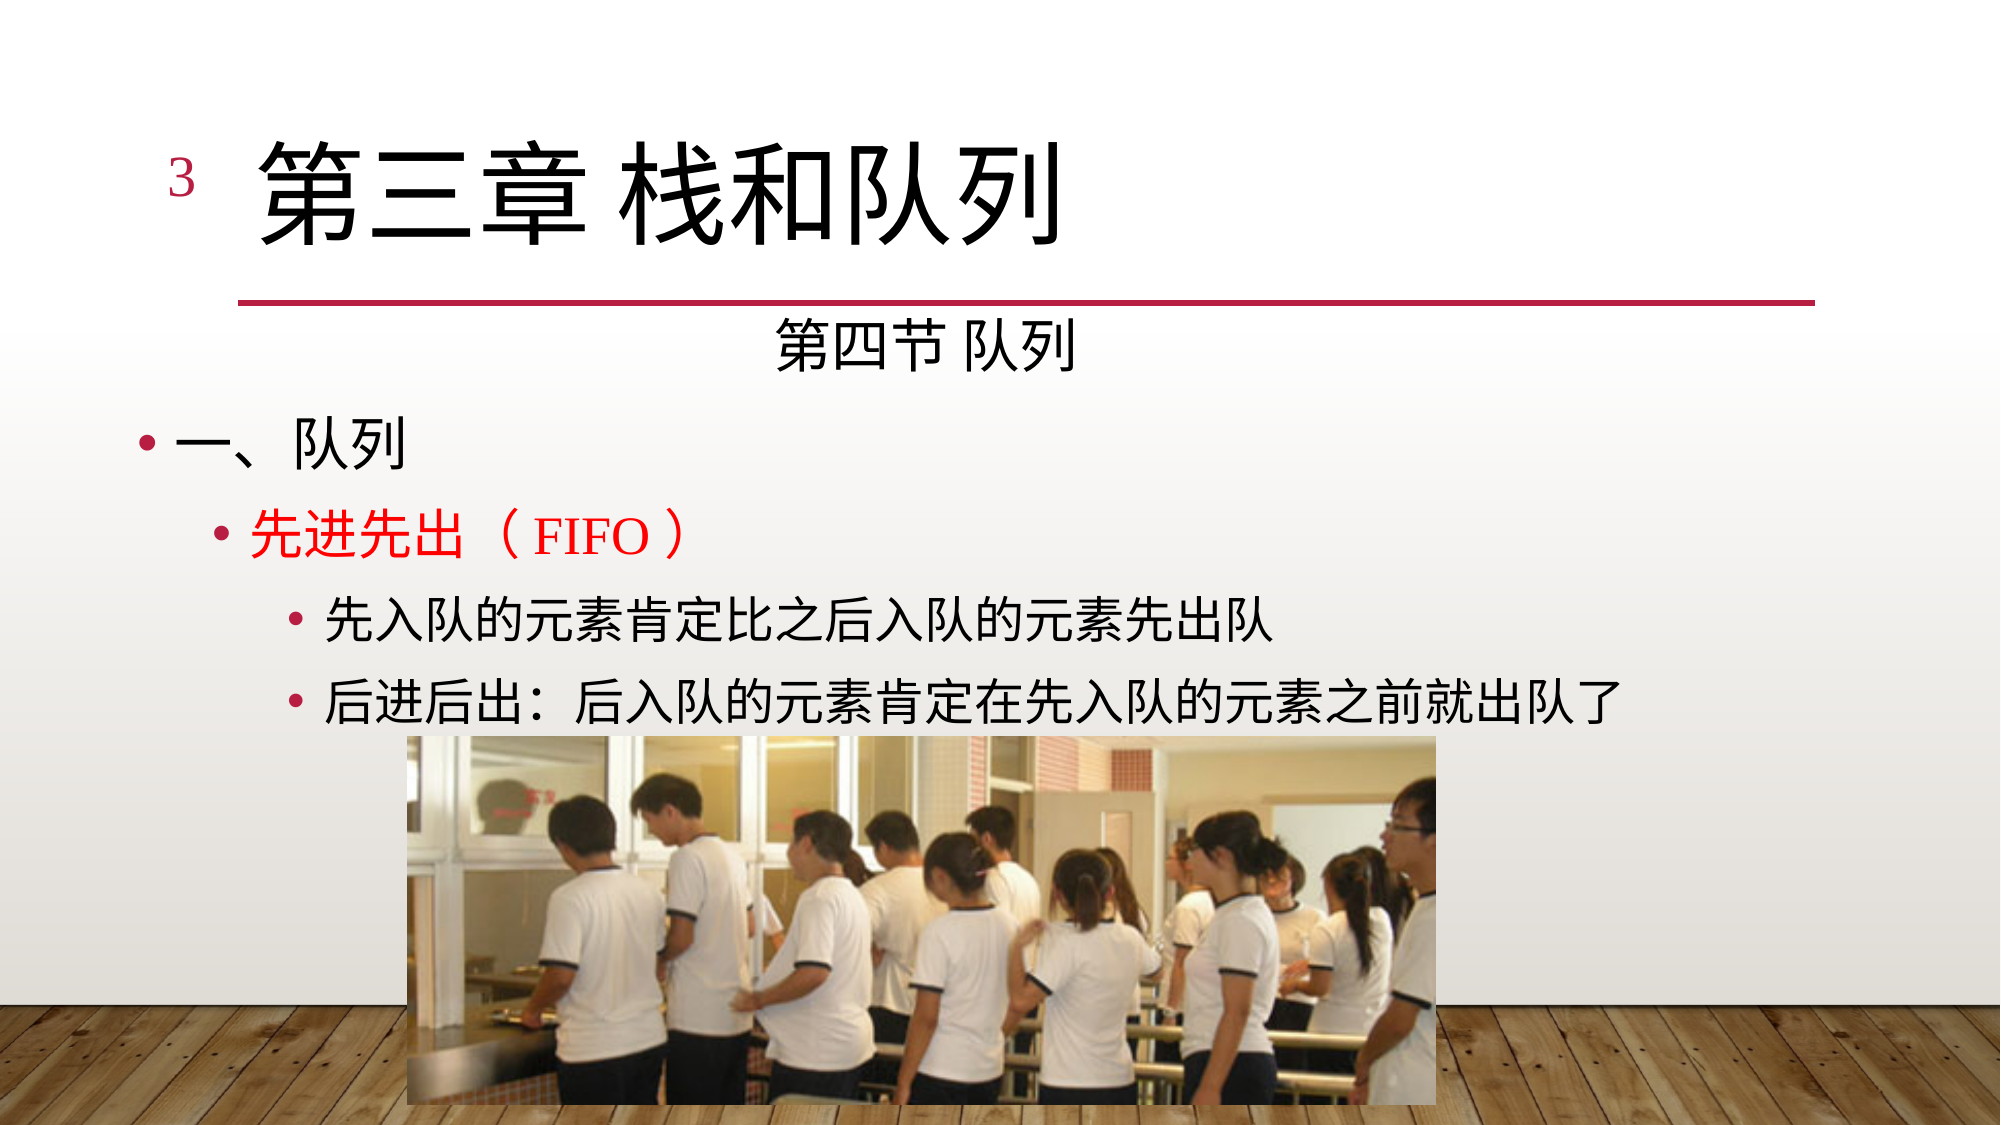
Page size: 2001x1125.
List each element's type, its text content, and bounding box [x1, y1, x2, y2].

text_box 第四节 队列 [758, 301, 1485, 387]
list 一、队列 先进先出（FIFO） 先入队的元素肯定比之后入队的元素先出队 后进后出：后入队的元素肯定在先入队的元素之前就出队了 [122, 385, 1841, 1087]
title 第三章 栈和队列 [238, 131, 1814, 305]
picture [0, 735, 2000, 1125]
slide_number 3 [78, 131, 212, 214]
